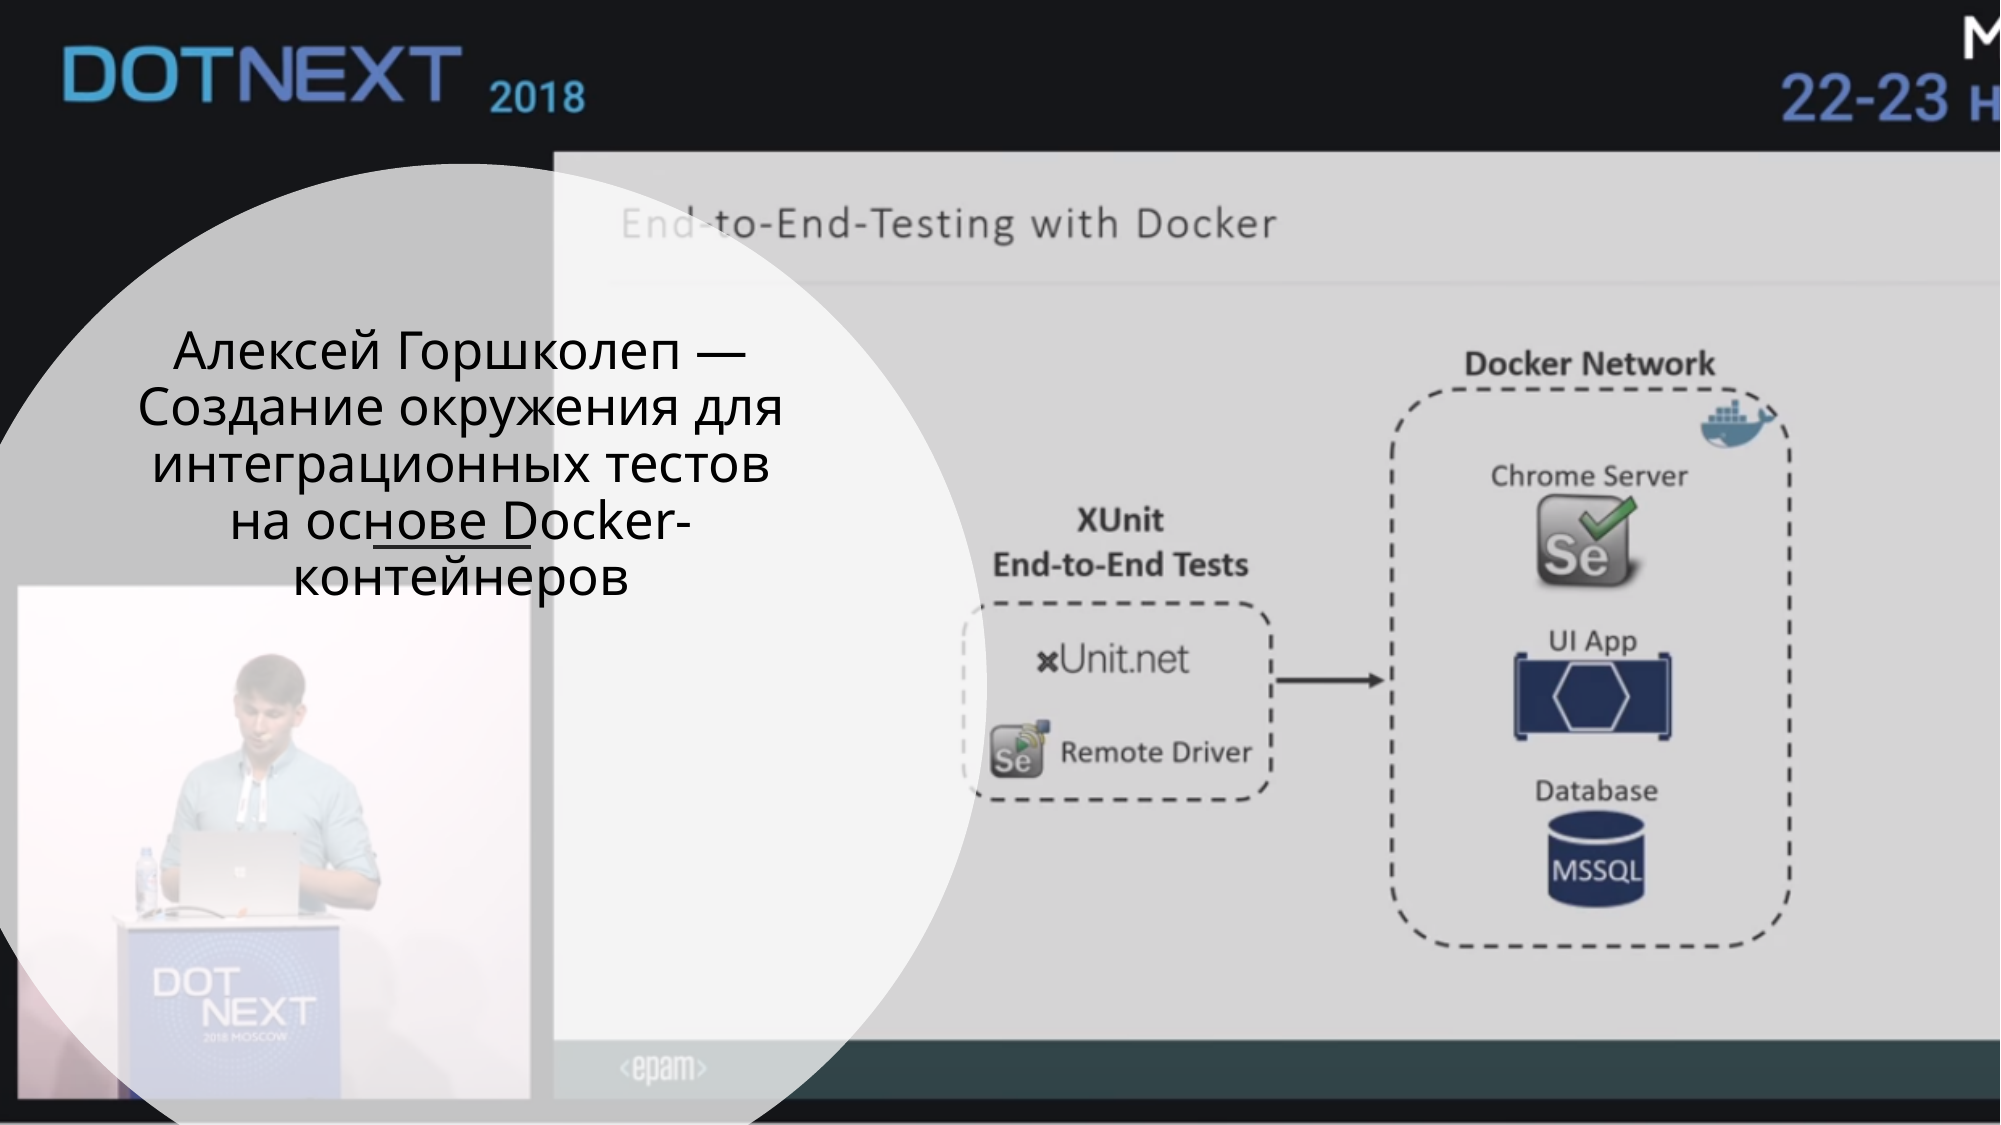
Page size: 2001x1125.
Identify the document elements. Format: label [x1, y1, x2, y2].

list [0, 0, 2000, 1125]
